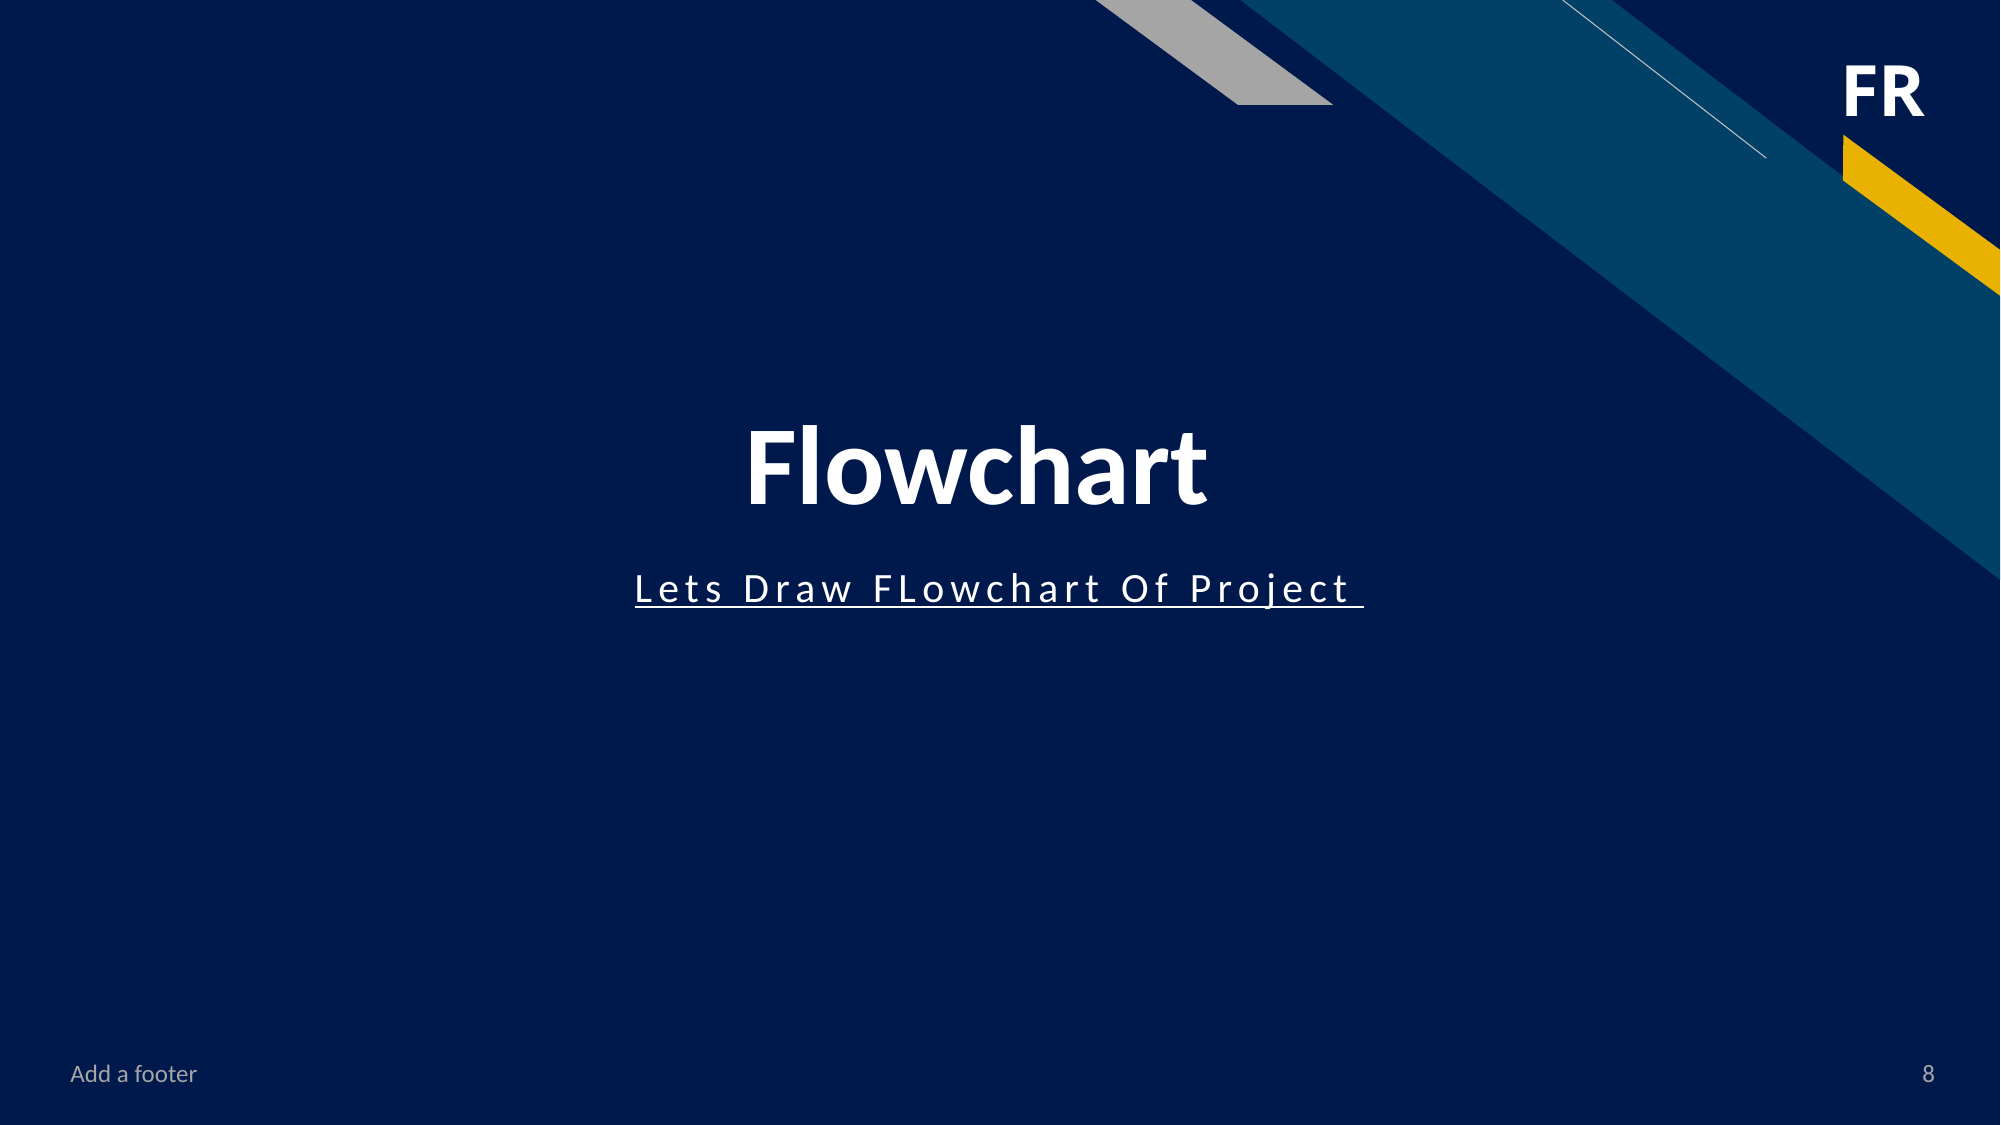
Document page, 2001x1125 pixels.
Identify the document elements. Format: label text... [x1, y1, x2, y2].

text_box [85, 366, 896, 852]
footer Add a footer [55, 1042, 731, 1103]
slide_number 8 [1828, 1042, 1950, 1103]
list Lets Draw FLowchart Of Project [896, 559, 1829, 660]
title Flowchart [896, 366, 1236, 529]
